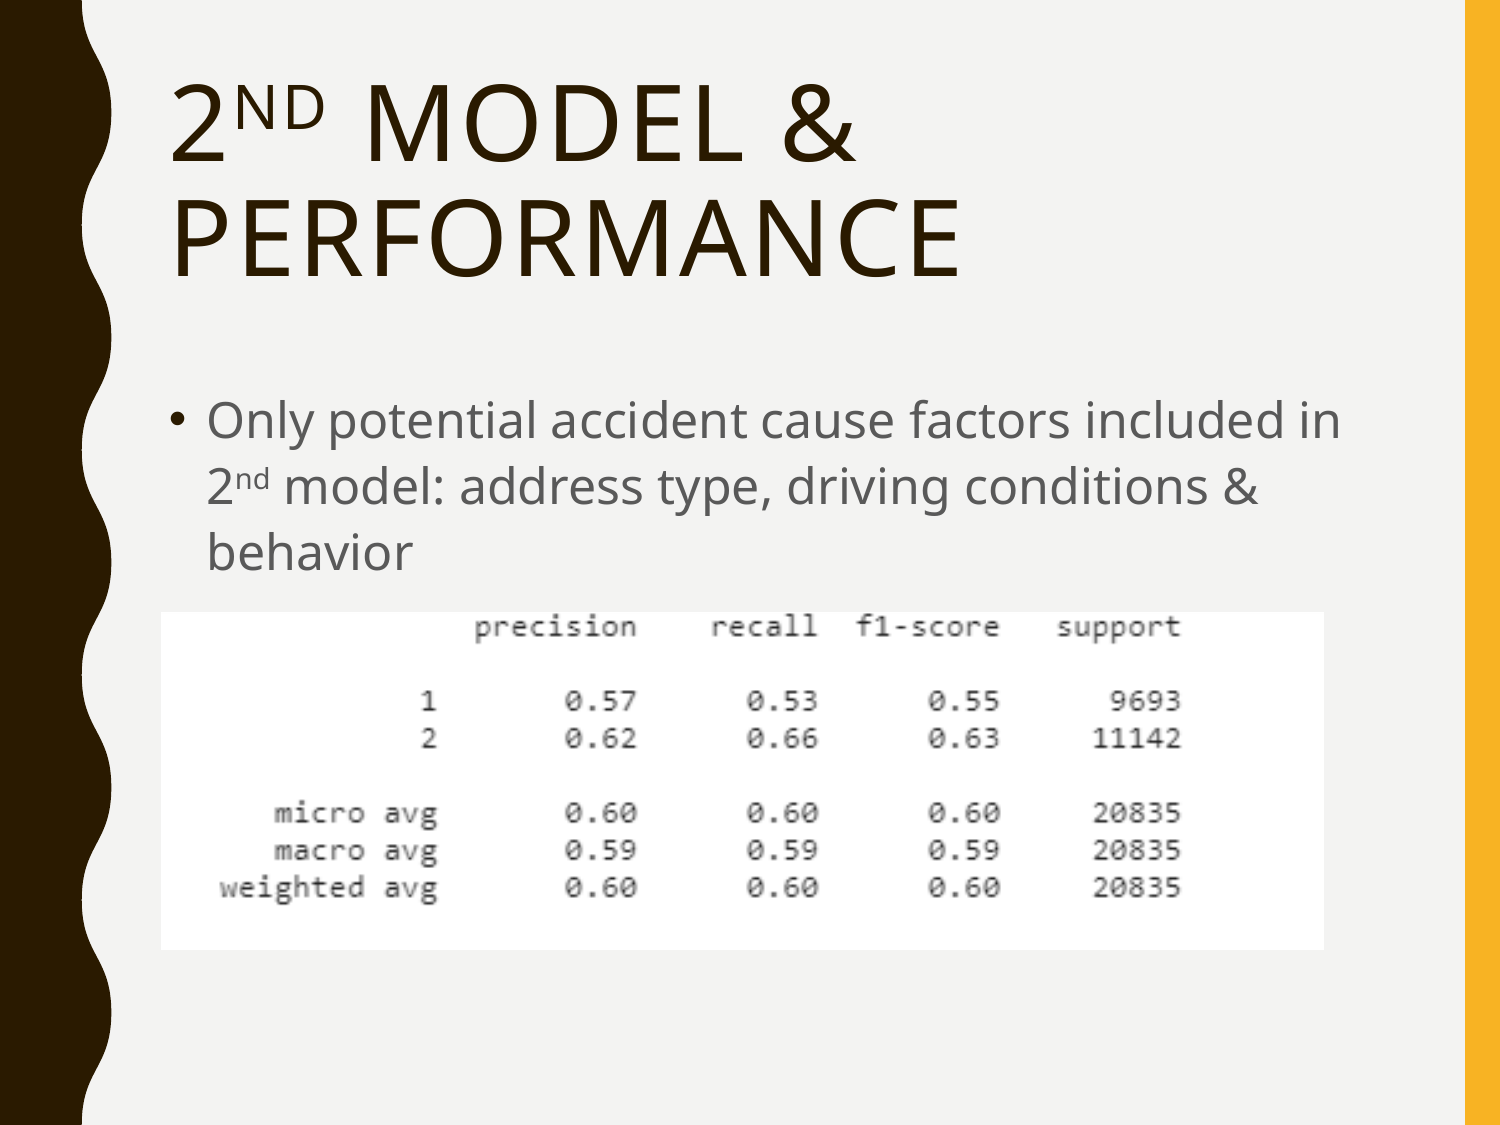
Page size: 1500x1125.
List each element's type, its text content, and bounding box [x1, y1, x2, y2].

title 2nd Model & Performance [154, 62, 1407, 308]
list Only potential accident cause factors included in 2nd model: address type, driving conditions & behavior Model accuracy of 0.60 Recall for predicting injury is 0.66 [154, 375, 1407, 965]
picture [161, 612, 1324, 950]
